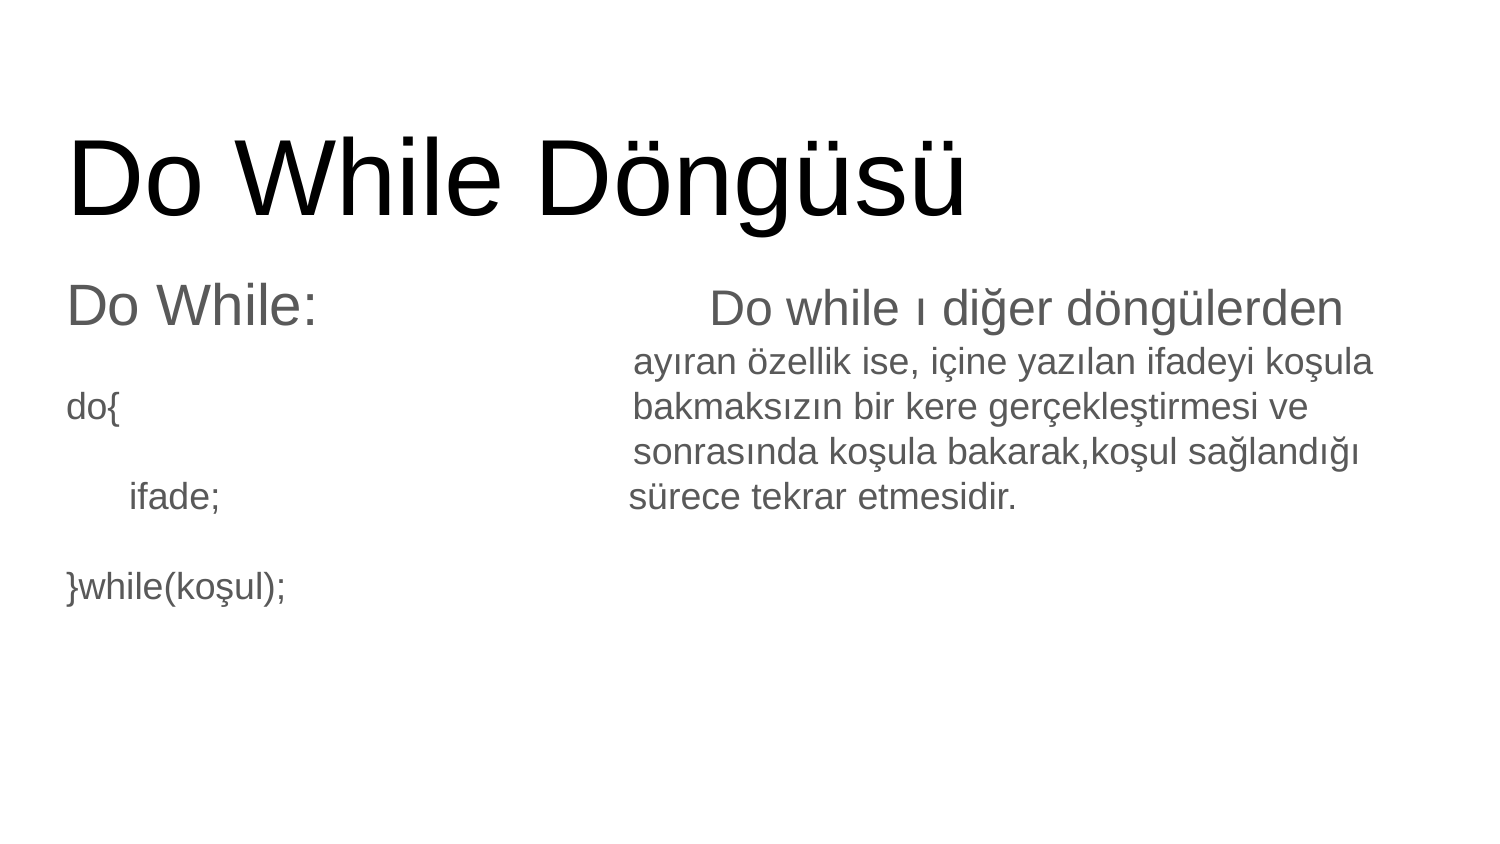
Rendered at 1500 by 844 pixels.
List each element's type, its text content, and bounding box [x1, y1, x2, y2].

title Do While Döngüsü [51, 122, 1449, 252]
subtitle Do While: Do while ı diğer döngülerden ayıran özellik ise, içine yazılan ifadeyi koşula do{ bakmaksızın bir kere gerçekleştirmesi ve sonrasında koşula bakarak,koşul sağlandığı ifade; sürece tekrar etmesidir. }while(koşul); [51, 252, 1449, 827]
